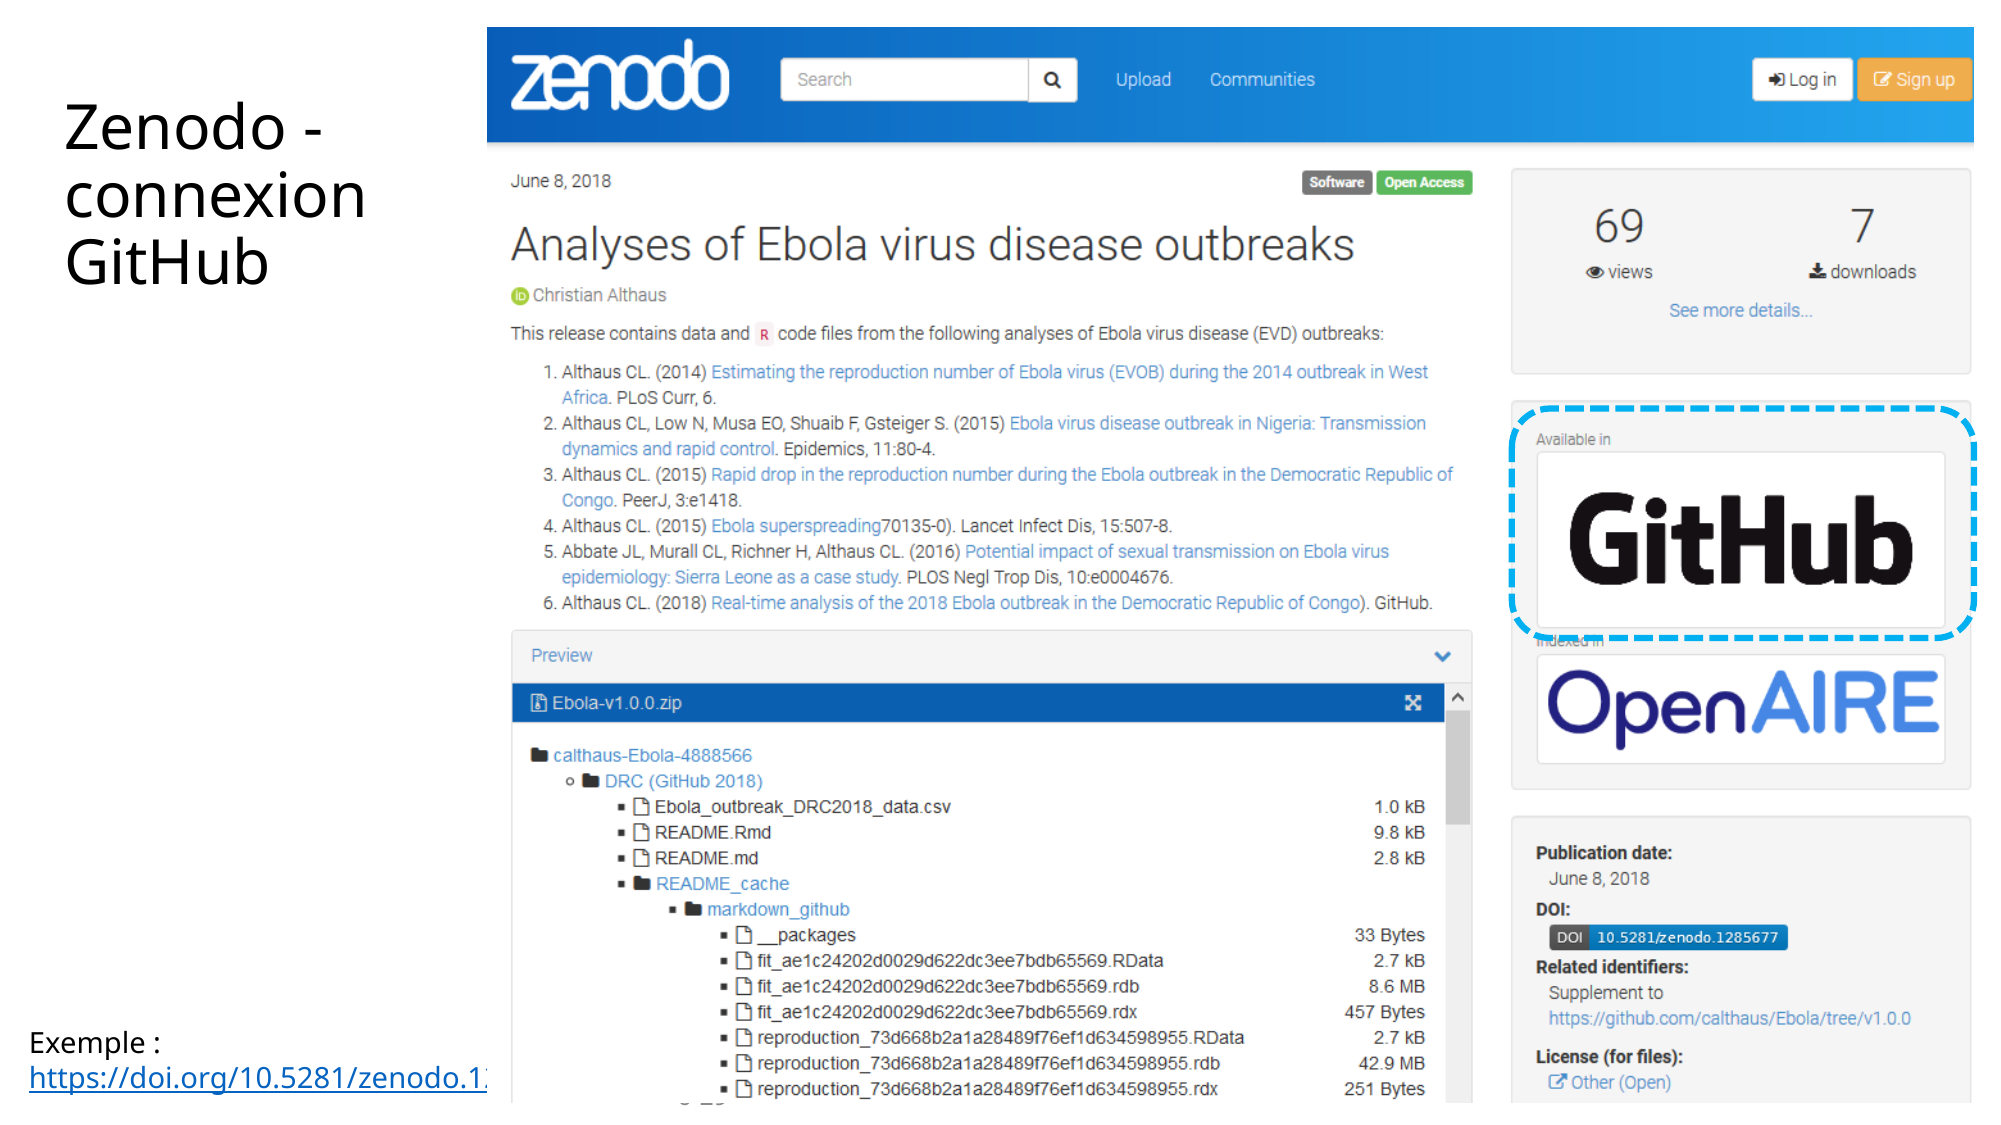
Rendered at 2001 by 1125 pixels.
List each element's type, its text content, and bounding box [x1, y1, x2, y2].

text_box Exemple : https://doi.org/10.5281/zenodo.1285677 [14, 1016, 625, 1107]
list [487, 27, 1975, 1103]
title Zenodo - connexion GitHub [49, 88, 487, 306]
